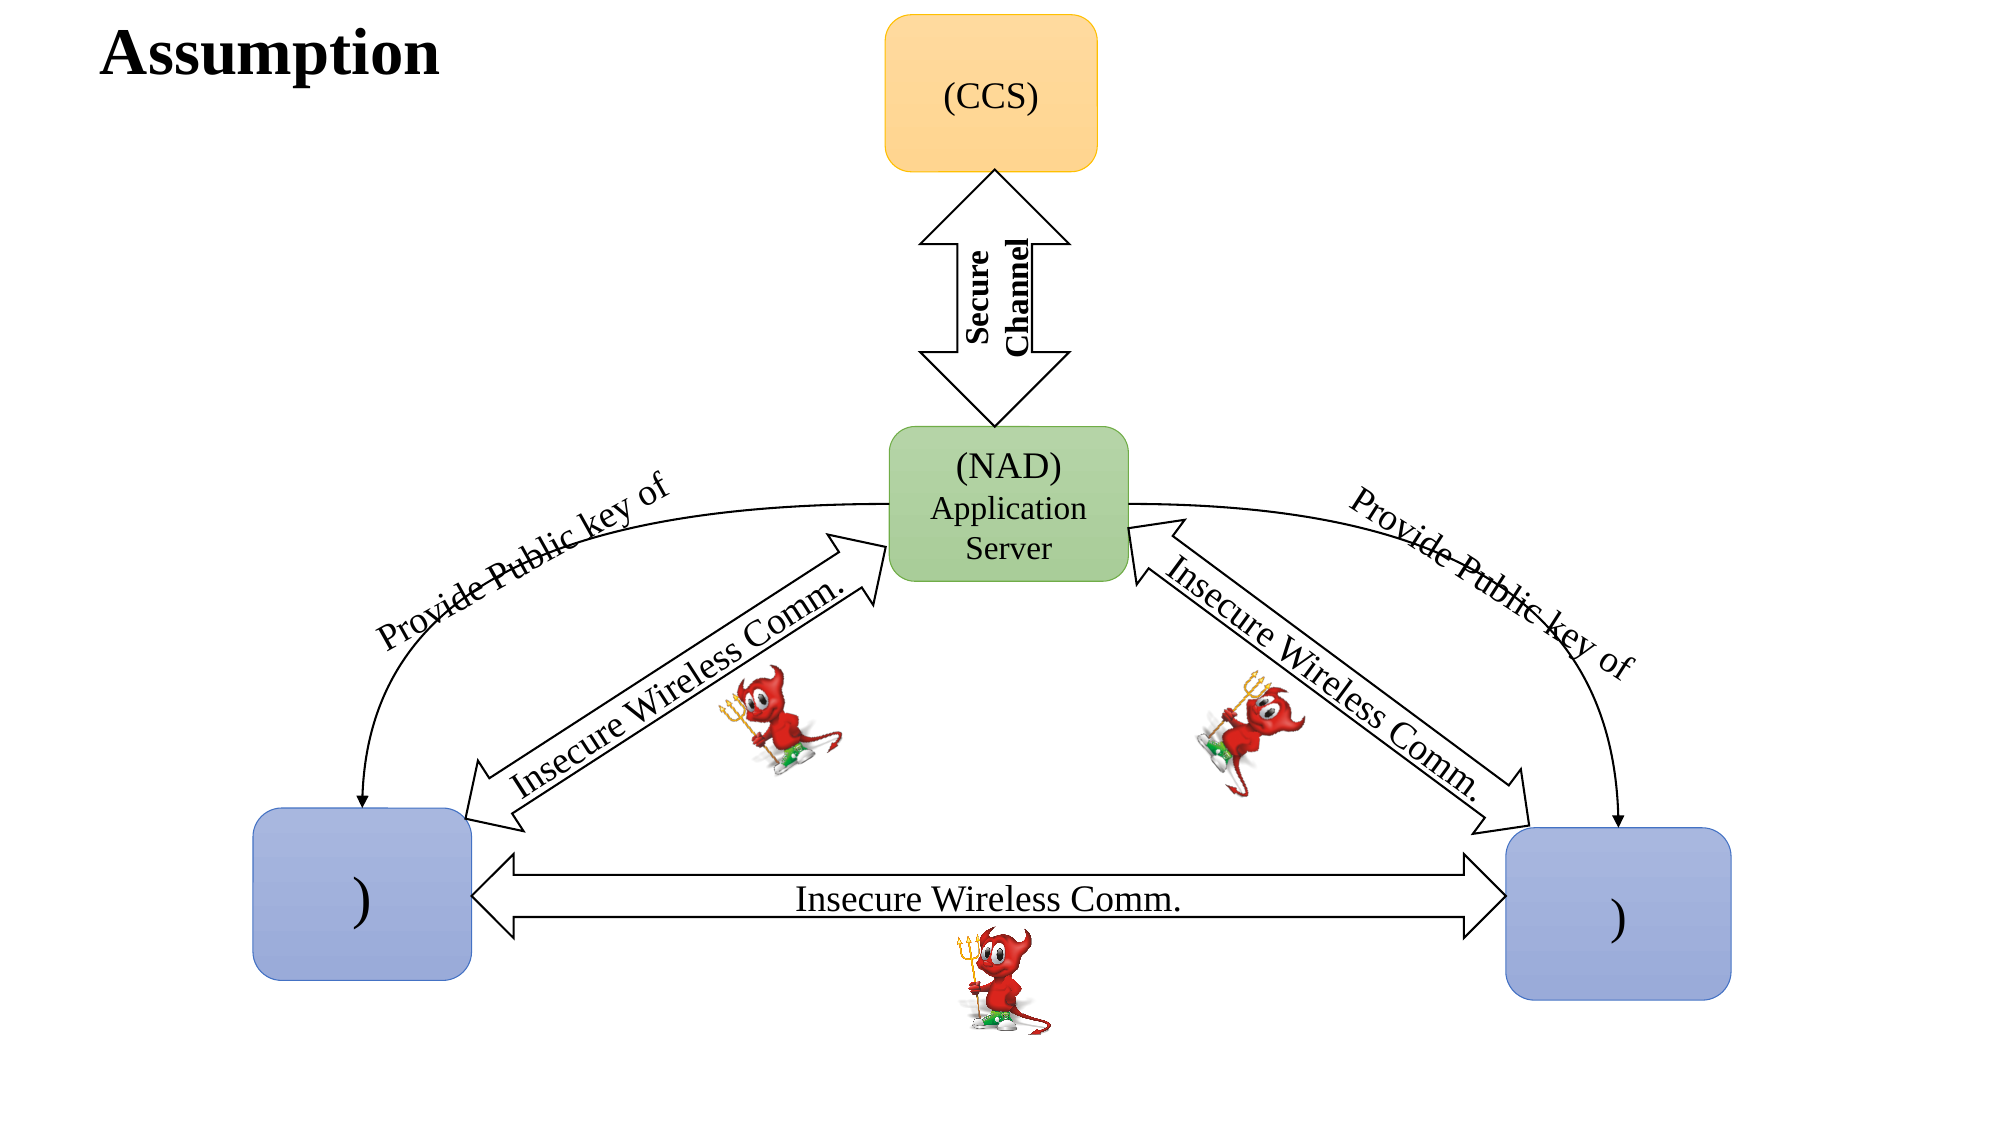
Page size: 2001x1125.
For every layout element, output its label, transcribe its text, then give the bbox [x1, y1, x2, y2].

text_box Insecure Wireless Comm. [470, 851, 1508, 941]
picture [952, 926, 1058, 1035]
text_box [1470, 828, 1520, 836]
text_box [1128, 503, 1619, 828]
title Assumption [0, 0, 541, 106]
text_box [362, 503, 890, 809]
text_box Insecure Wireless Comm. [464, 809, 526, 833]
text_box (CCS) [884, 14, 1098, 173]
text_box (NAD) Application Server [888, 425, 1129, 582]
text_box Secure Channel [917, 168, 1072, 429]
